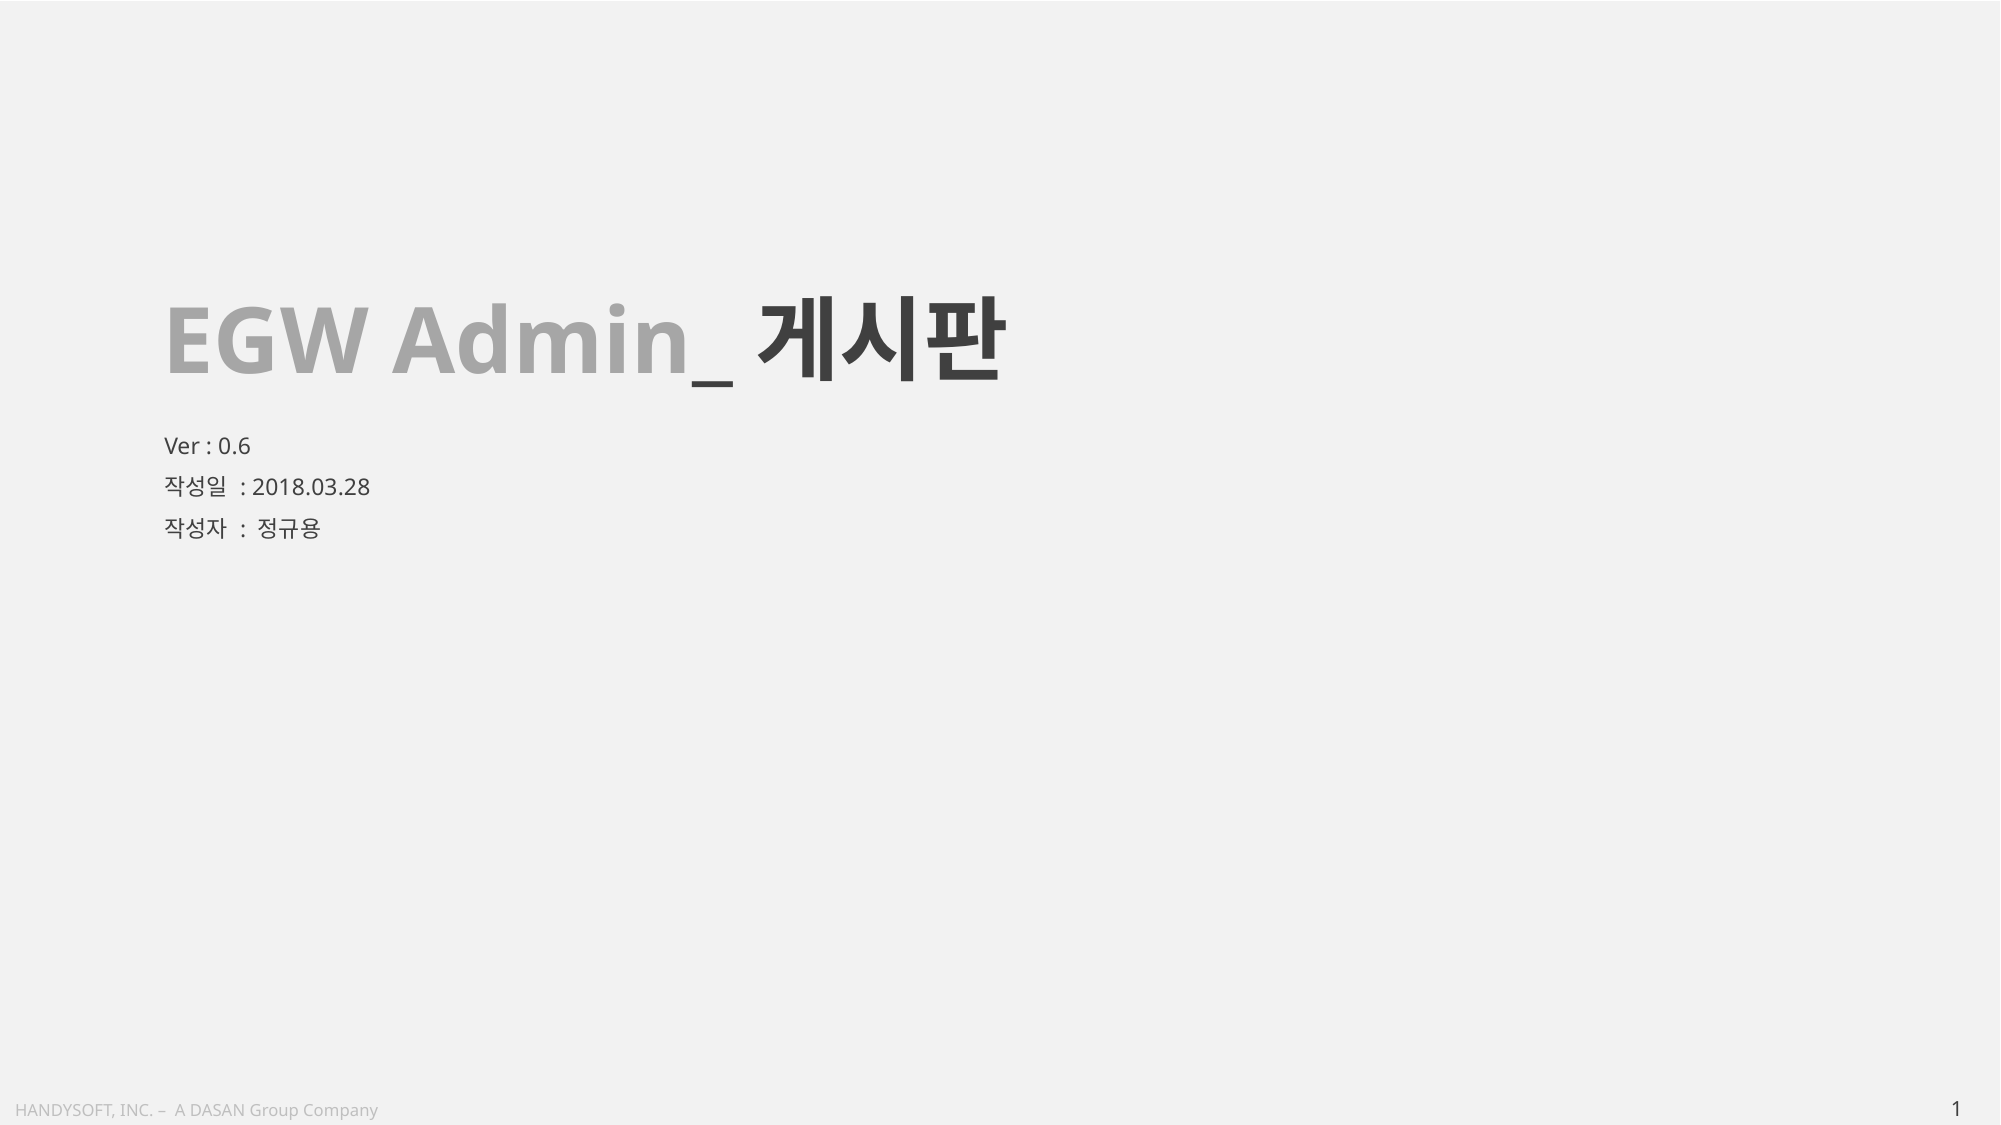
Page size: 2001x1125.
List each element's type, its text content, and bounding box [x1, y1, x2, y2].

text_box EGW Admin_게시판 [162, 294, 1563, 421]
text_box Ver : 0.6 작성일 : 2018.03.28 작성자 : 정규용 [164, 405, 614, 554]
